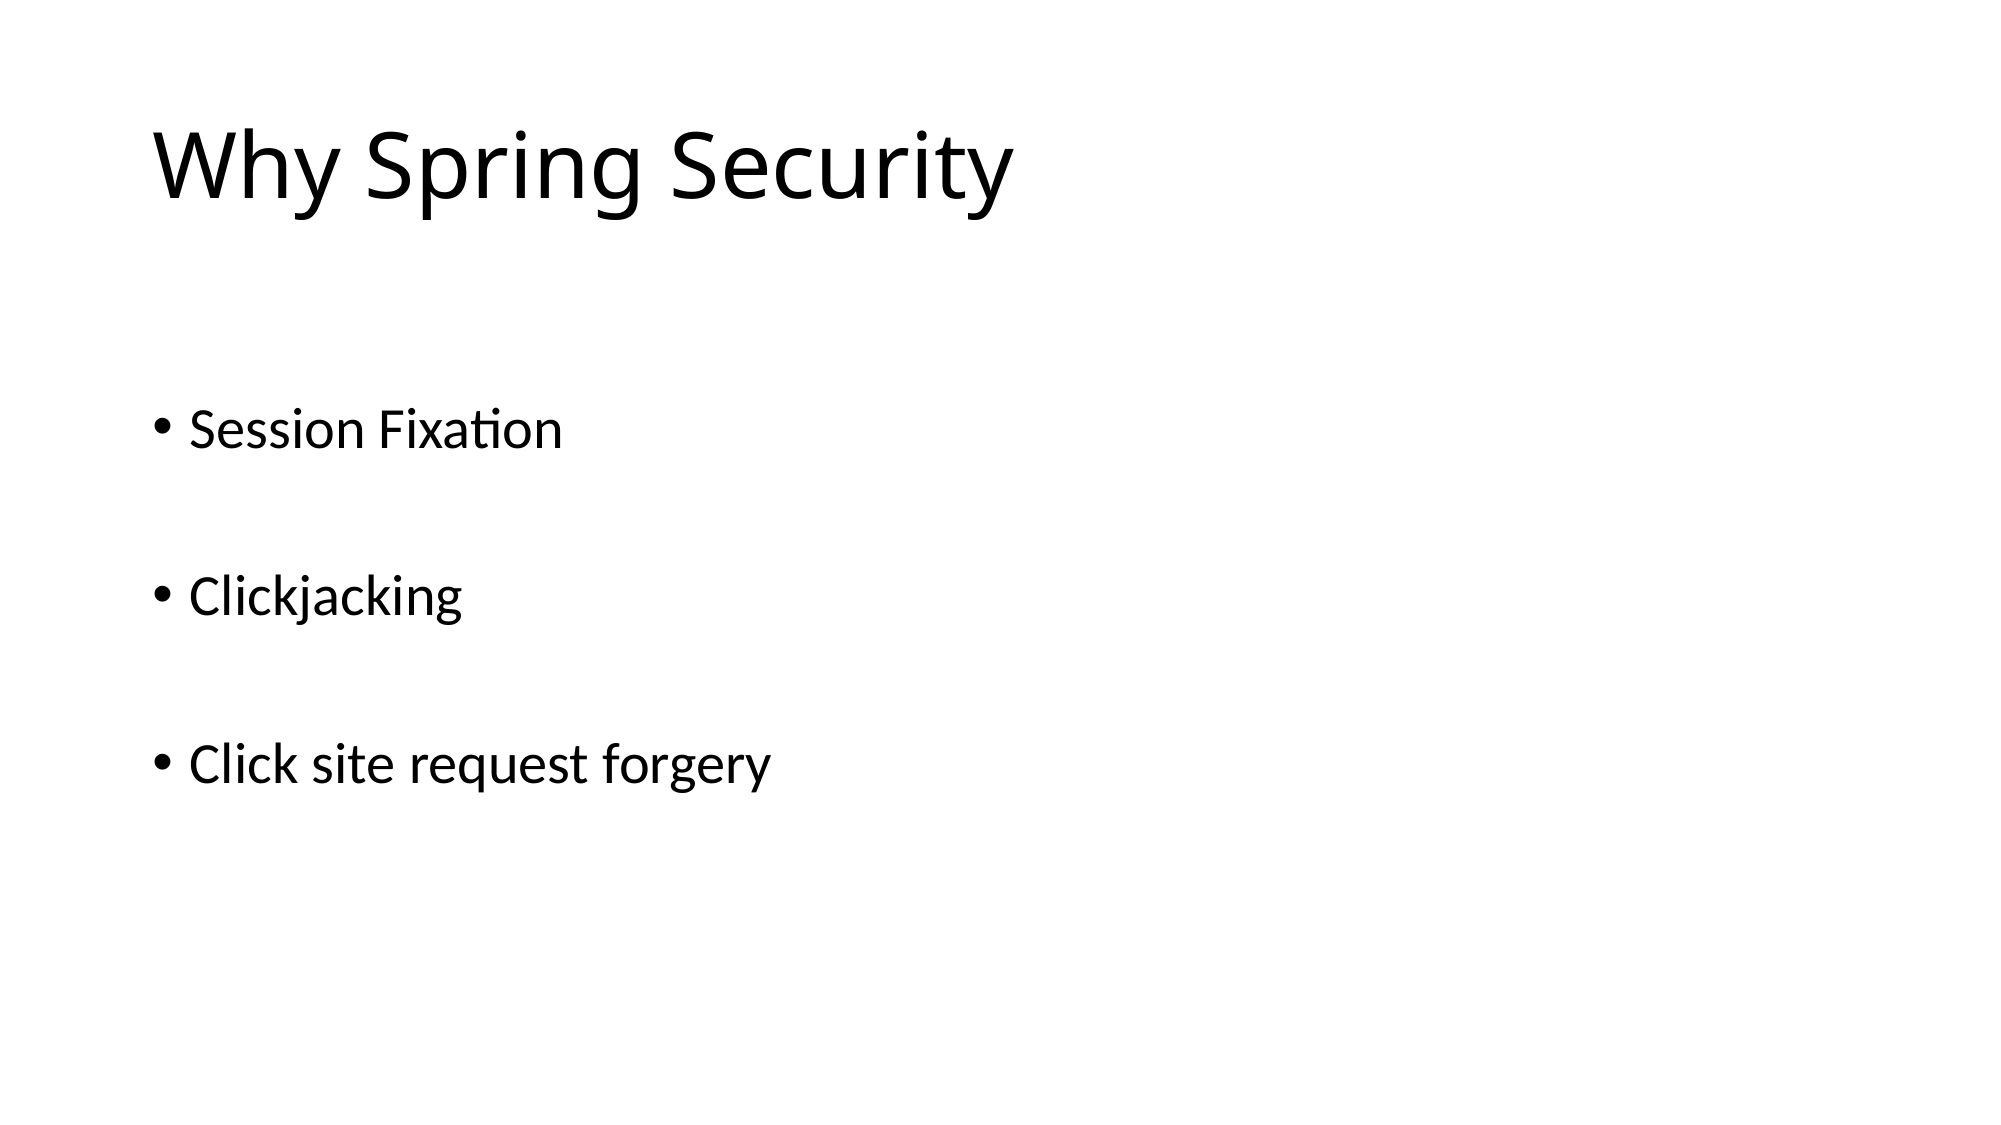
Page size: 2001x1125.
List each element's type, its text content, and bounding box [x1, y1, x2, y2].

list Session Fixation Clickjacking Click site request forgery [137, 299, 1863, 1014]
title Why Spring Security [137, 59, 1863, 278]
